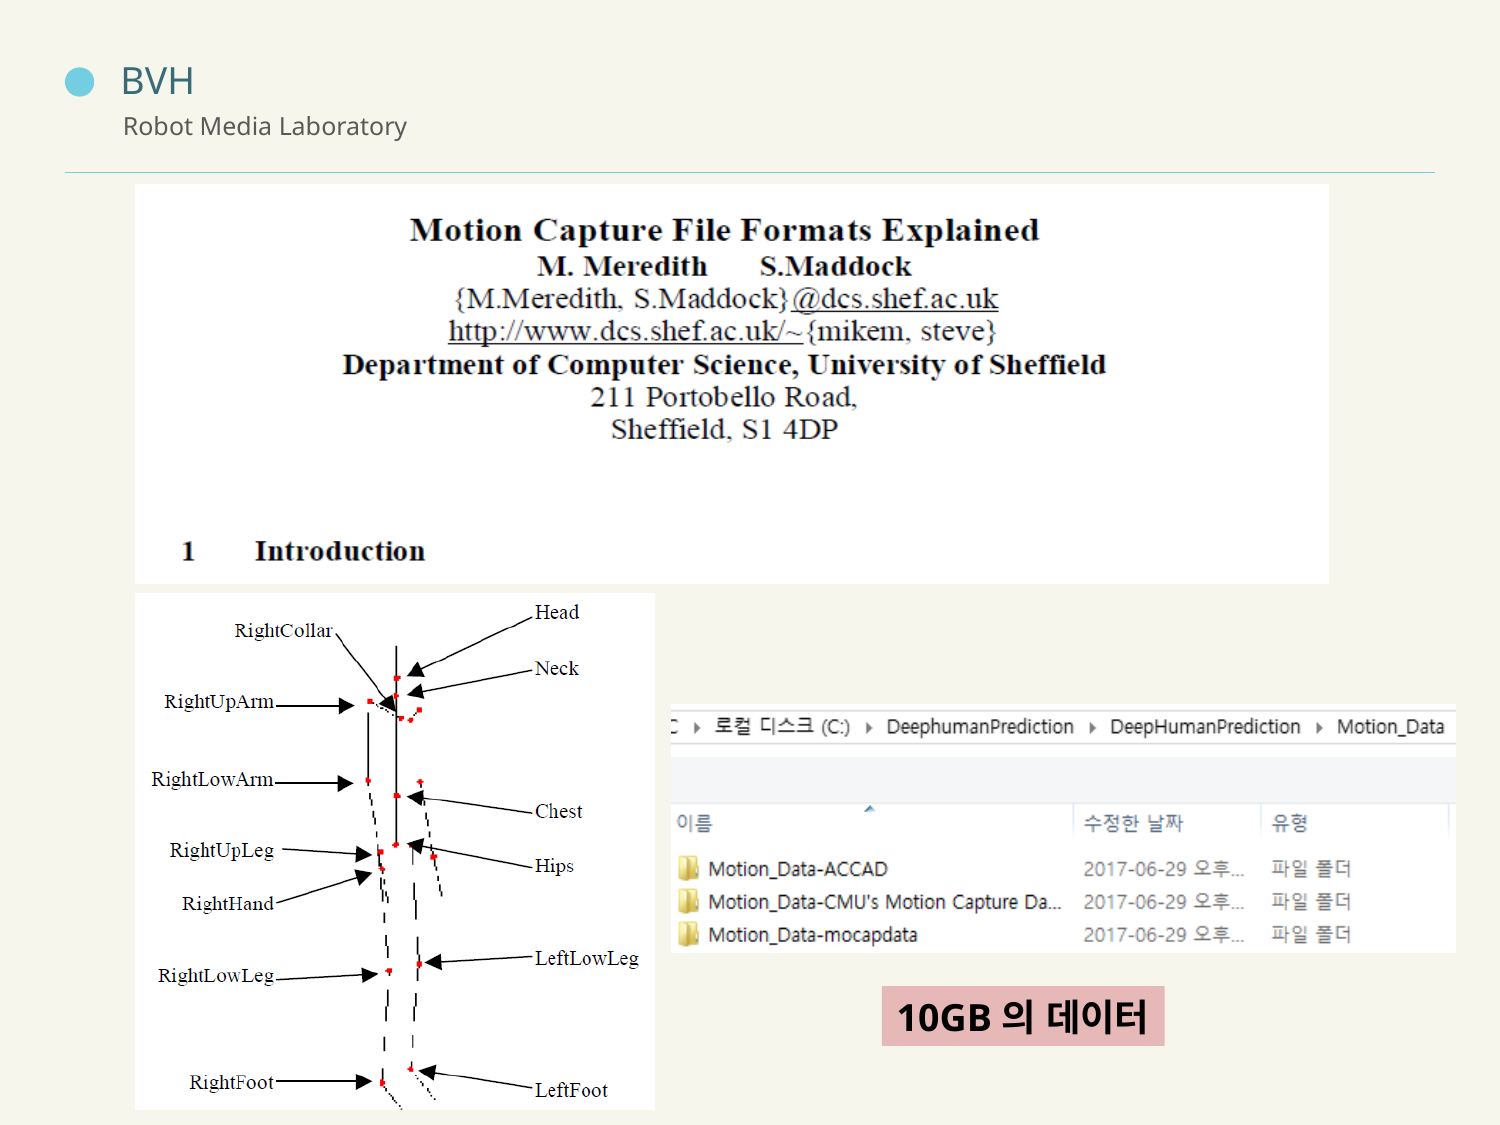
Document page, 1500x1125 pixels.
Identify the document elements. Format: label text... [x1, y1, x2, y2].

picture [0, 0, 1500, 1125]
text_box BVH [105, 49, 211, 155]
text_box [62, 65, 97, 99]
text_box Robot Media Laboratory [108, 103, 430, 148]
text_box 10GB의 데이터 [881, 986, 1165, 1046]
